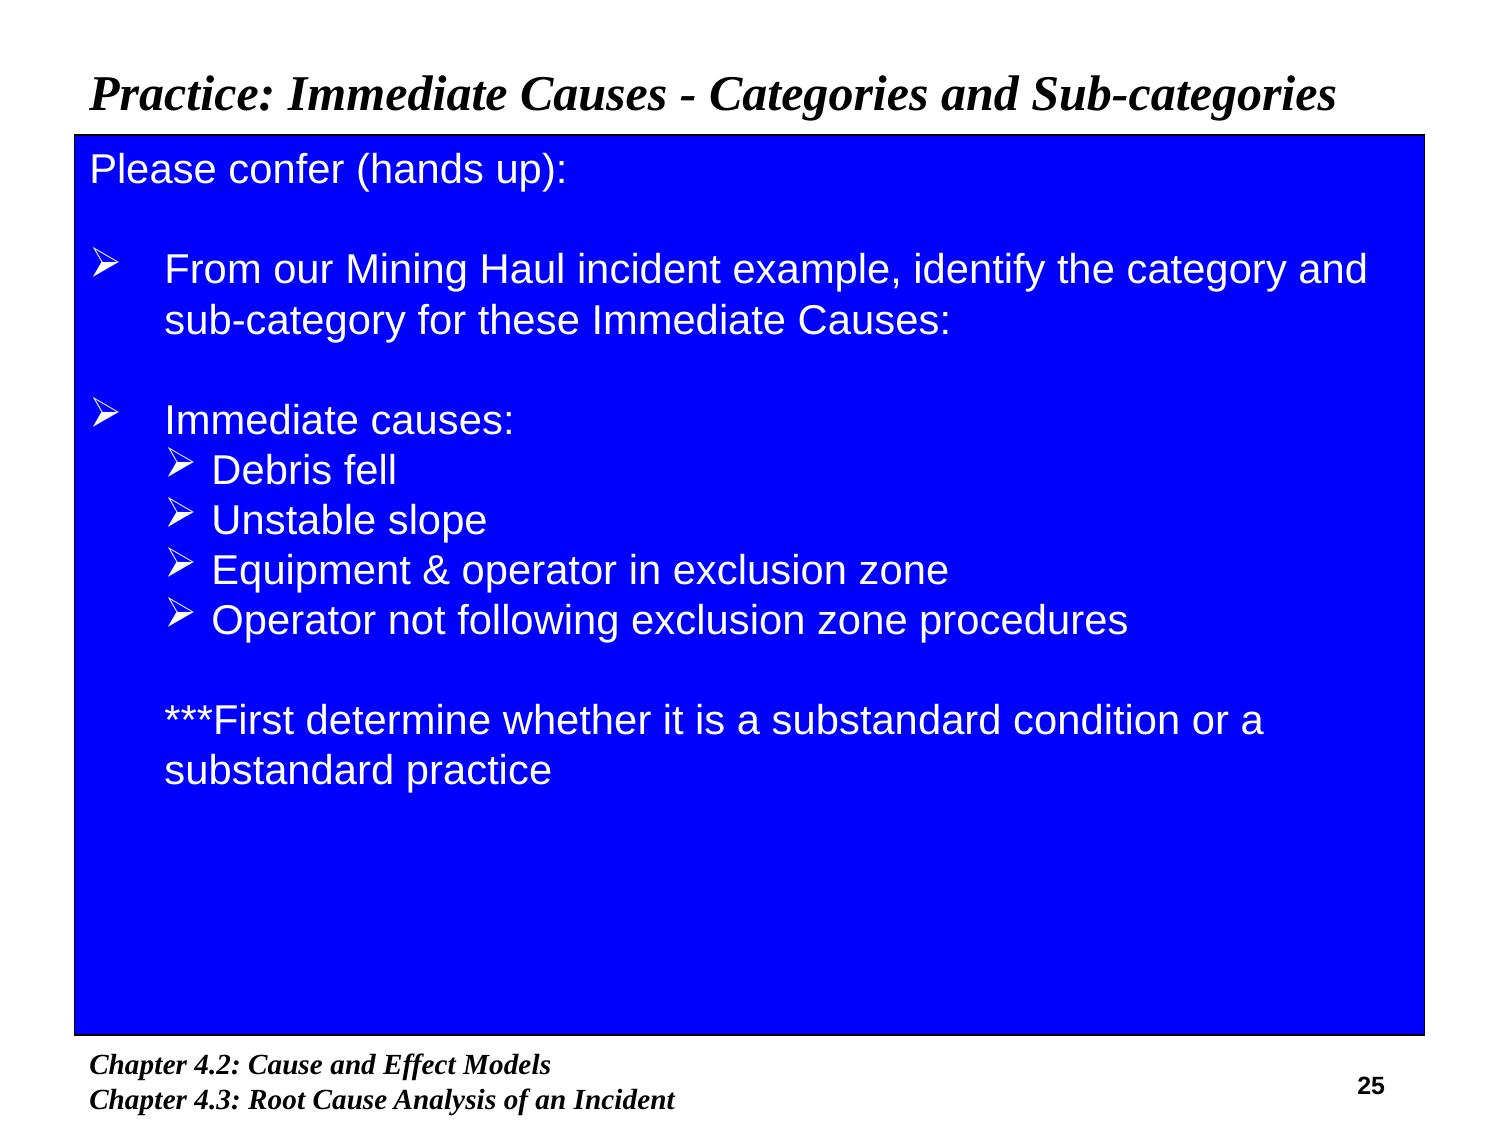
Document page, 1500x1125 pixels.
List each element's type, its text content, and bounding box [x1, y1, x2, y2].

text_box Please confer (hands up): From our Mining Haul incident example, identify the category and sub-category for these Immediate Causes: Immediate causes: Debris fell Unstable slope Equipment & operator in exclusion zone Operator not following exclusion zone procedures ***First determine whether it is a substandard condition or a substandard practice [74, 135, 1425, 1035]
text_box Practice: Immediate Causes - Categories and Sub-categories [74, 44, 1425, 135]
text_box 25 [1249, 1062, 1400, 1100]
text_box Chapter 4.2: Cause and Effect Models Chapter 4.3: Root Cause Analysis of an Incident [74, 1034, 750, 1125]
